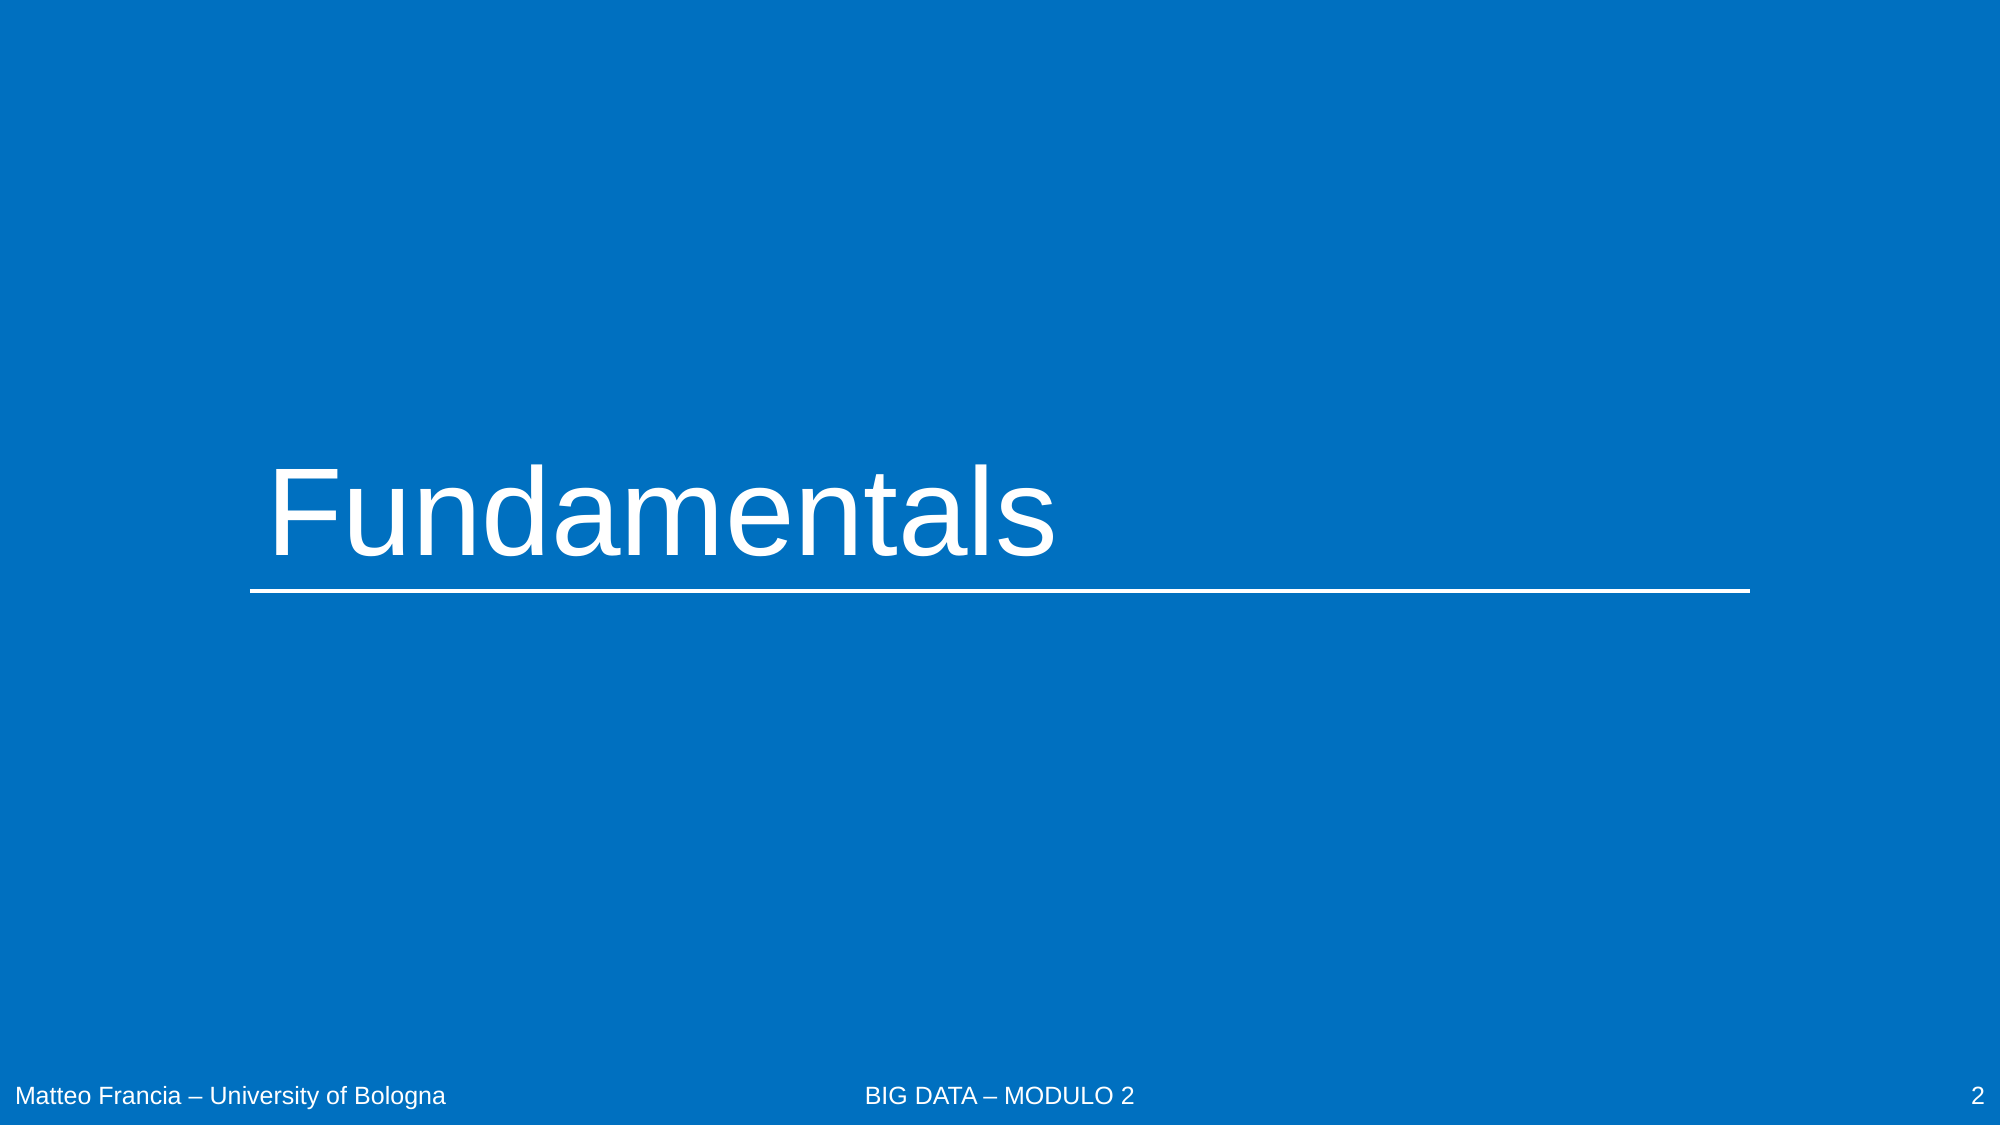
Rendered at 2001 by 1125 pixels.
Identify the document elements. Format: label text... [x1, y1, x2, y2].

slide_number 2 [1550, 1065, 2000, 1125]
footer Matteo Francia – University of Bologna [0, 1065, 466, 1125]
title Fundamentals [251, 198, 1752, 590]
